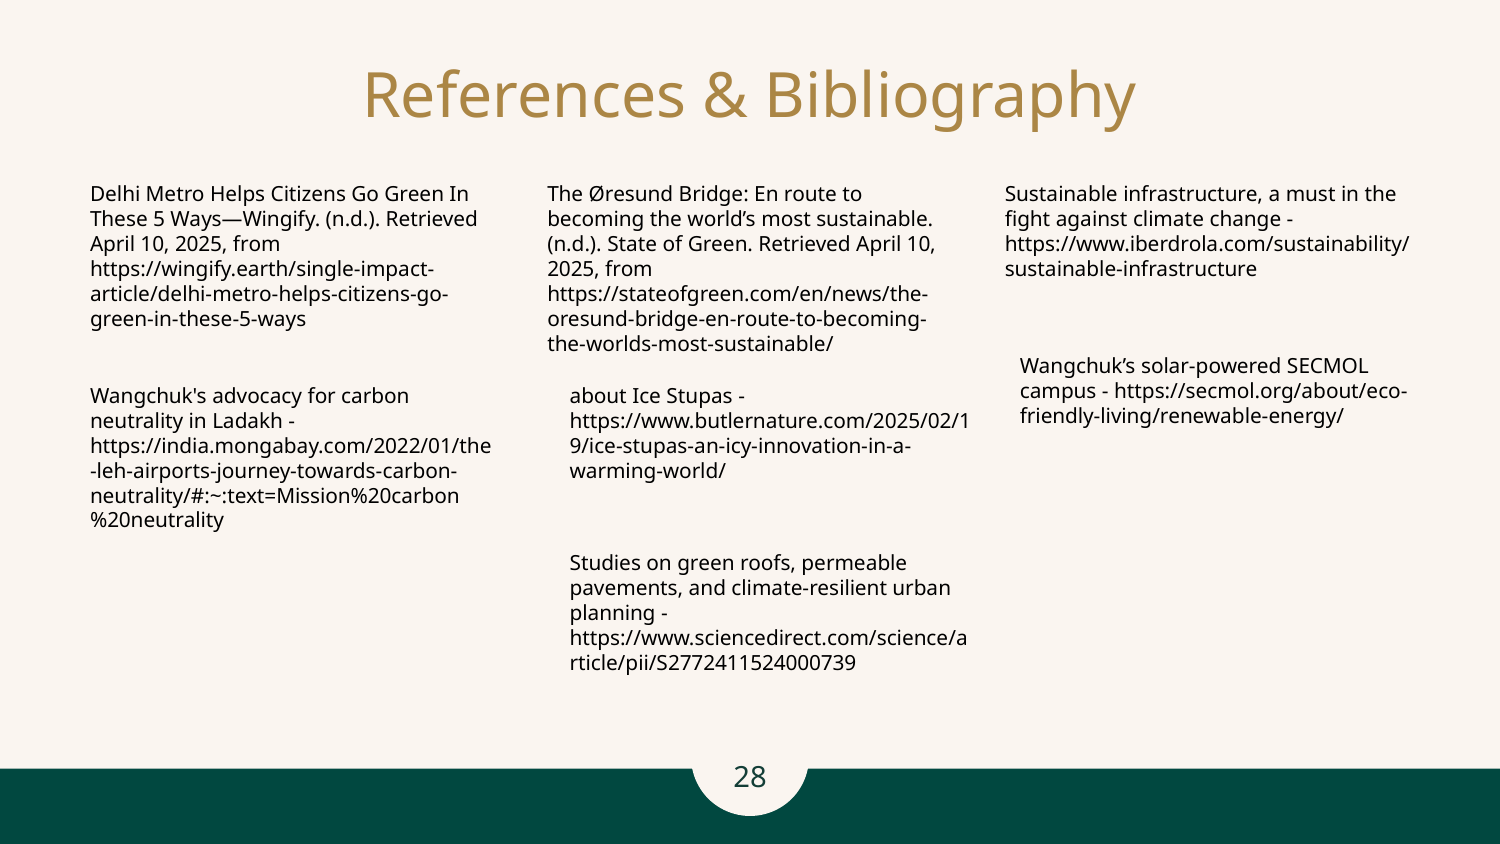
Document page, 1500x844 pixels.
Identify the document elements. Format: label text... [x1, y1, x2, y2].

text_box Sustainable infrastructure, a must in the fight against climate change - https://www.iberdrola.com/sustainability/sustainable-infrastructure [989, 166, 1425, 334]
text_box Studies on green roofs, permeable pavements, and climate-resilient urban planning - https://www.sciencedirect.com/science/article/pii/S2772411524000739 [554, 534, 990, 703]
title References & Bibliography [60, 40, 1440, 143]
text_box Wangchuk’s solar-powered SECMOL campus - https://secmol.org/about/eco-friendly-living/renewable-energy/ [1004, 338, 1440, 506]
text_box Wangchuk's advocacy for carbon neutrality in Ladakh - https://india.mongabay.com/2022/01/the-leh-airports-journey-towards-carbon-neutrality/#:~:text=Mission%20carbon%20neutrality [75, 367, 511, 535]
text_box The Øresund Bridge: En route to becoming the world’s most sustainable. (n.d.). State of Green. Retrieved April 10, 2025, from https://stateofgreen.com/en/news/the-oresund-bridge-en-route-to-becoming-the-worlds-most-sustainable/ [532, 166, 968, 334]
text_box about Ice Stupas - https://www.butlernature.com/2025/02/19/ice-stupas-an-icy-innovation-in-a-warming-world/ [554, 367, 990, 534]
text_box Delhi Metro Helps Citizens Go Green In These 5 Ways—Wingify. (n.d.). Retrieved April 10, 2025, from https://wingify.earth/single-impact-article/delhi-metro-helps-citizens-go-green-in-these-5-ways [75, 166, 511, 334]
